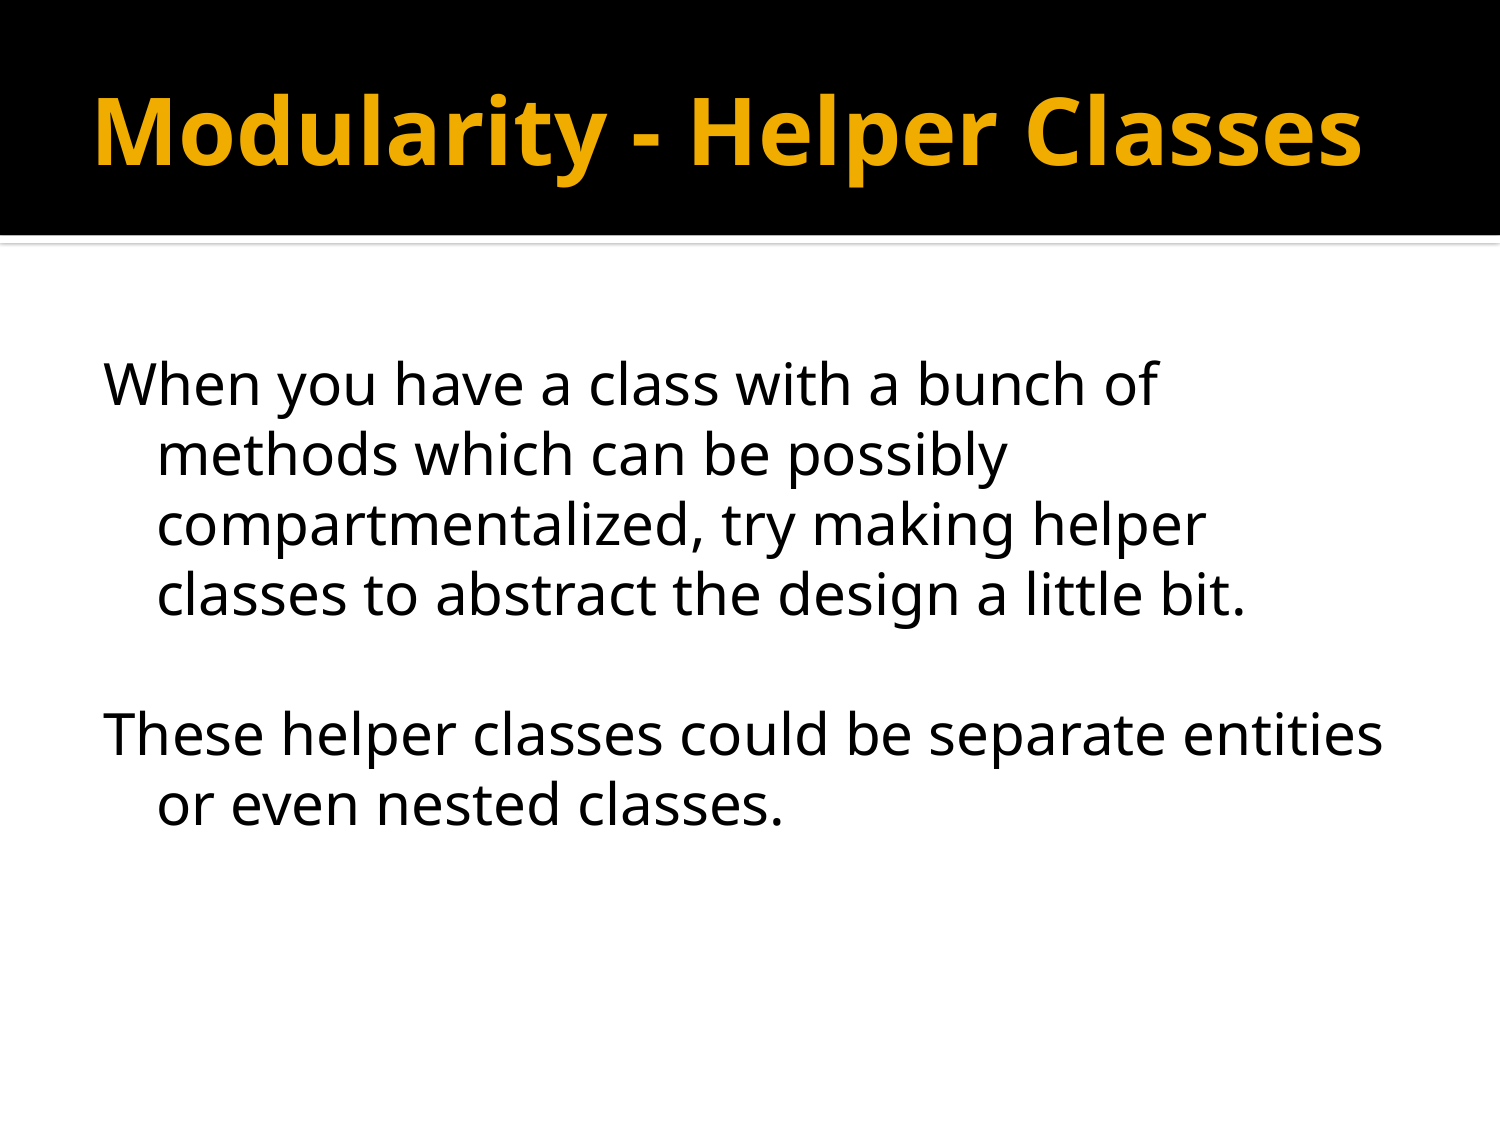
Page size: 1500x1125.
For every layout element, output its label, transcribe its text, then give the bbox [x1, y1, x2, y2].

title Modularity - Helper Classes [75, 25, 1425, 231]
list When you have a class with a bunch of methods which can be possibly compartmentalized, try making helper classes to abstract the design a little bit. These helper classes could be separate entities or even nested classes. [75, 262, 1425, 888]
